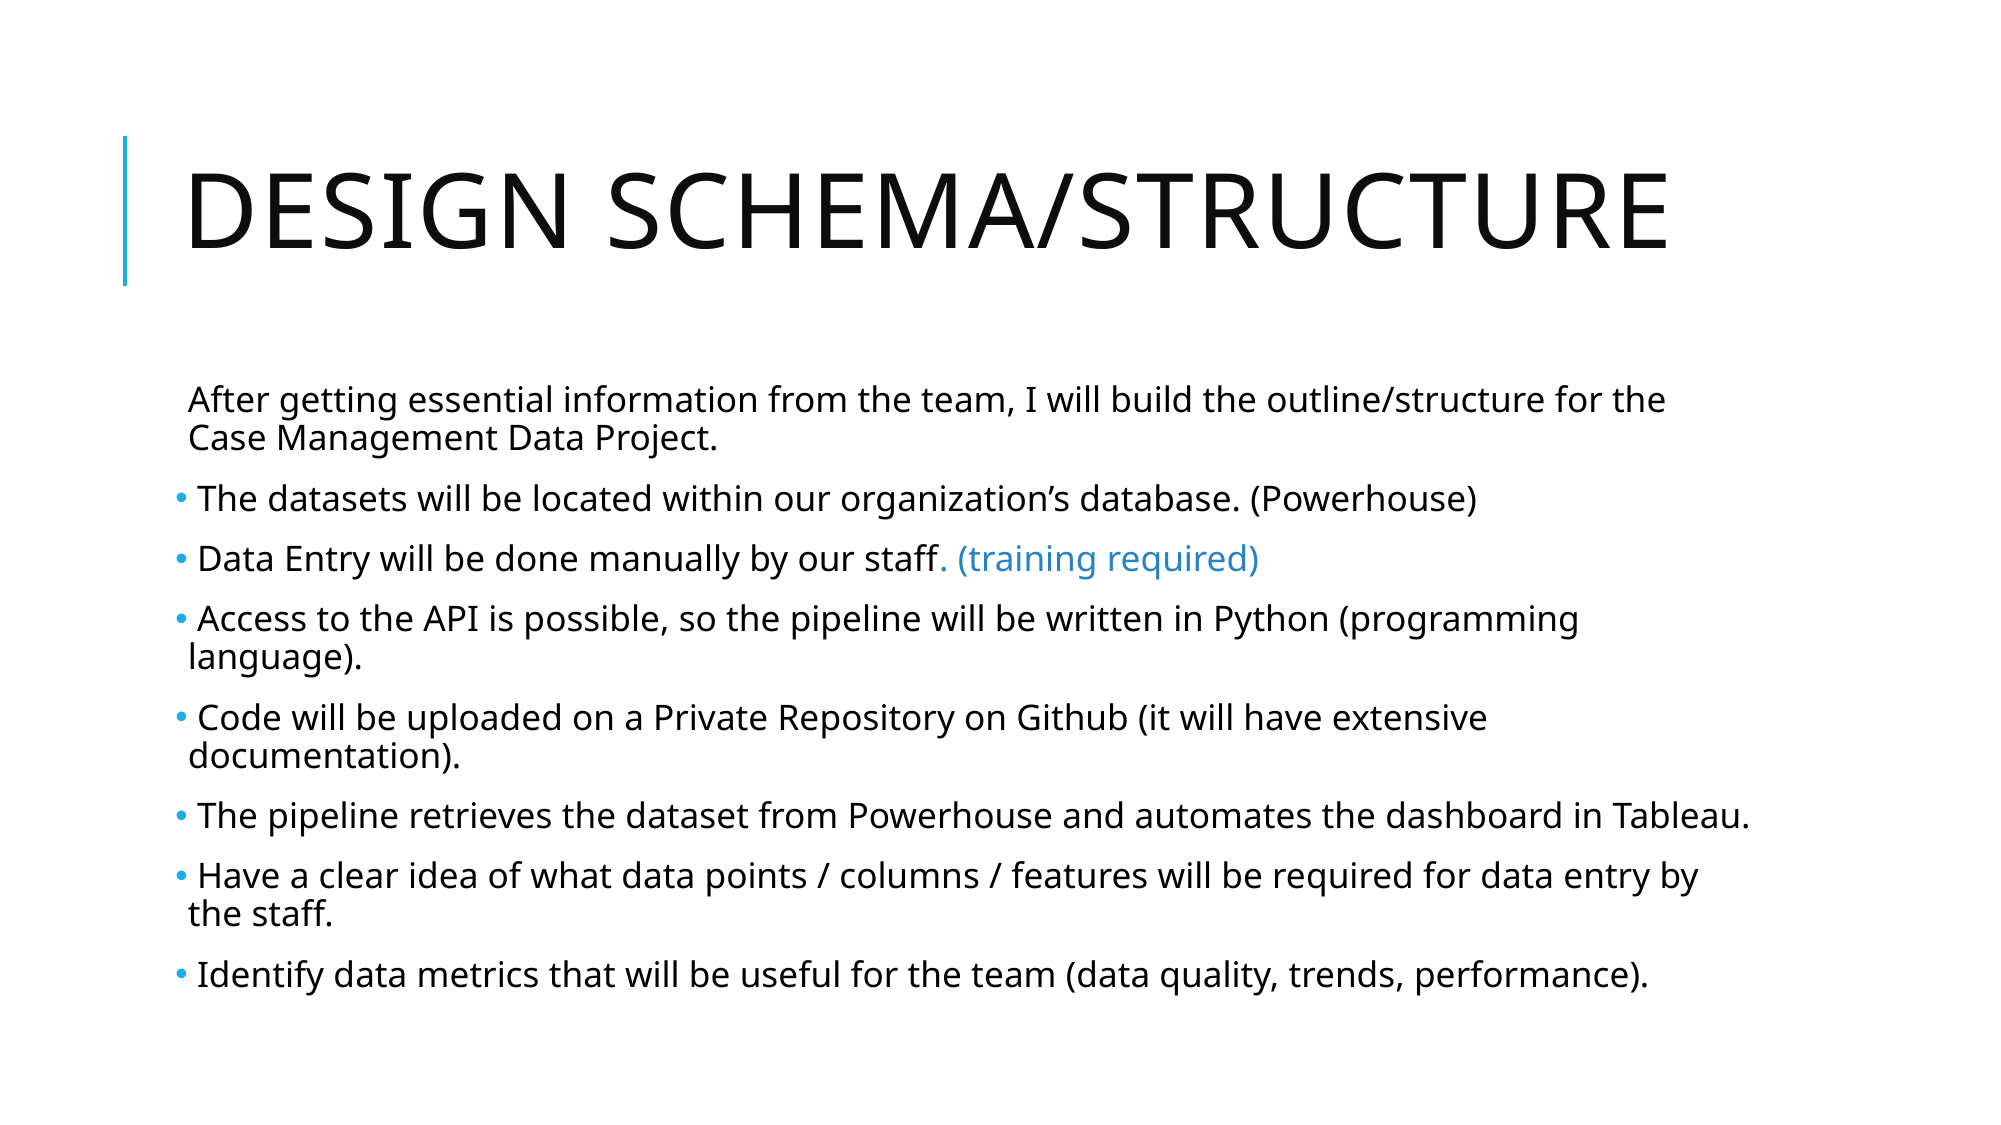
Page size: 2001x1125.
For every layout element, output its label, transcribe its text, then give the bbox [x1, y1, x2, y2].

list After getting essential information from the team, I will build the outline/structure for the Case Management Data Project. The datasets will be located within our organization’s database. (Powerhouse) Data Entry will be done manually by our staff. (training required) Access to the API is possible, so the pipeline will be written in Python (programming language). Code will be uploaded on a Private Repository on Github (it will have extensive documentation). The pipeline retrieves the dataset from Powerhouse and automates the dashboard in Tableau. Have a clear idea of what data points / columns / features will be required for data entry by the staff. Identify data metrics that will be useful for the team (data quality, trends, performance). [168, 375, 1763, 1035]
title Design Schema/Structure [168, 96, 1763, 342]
